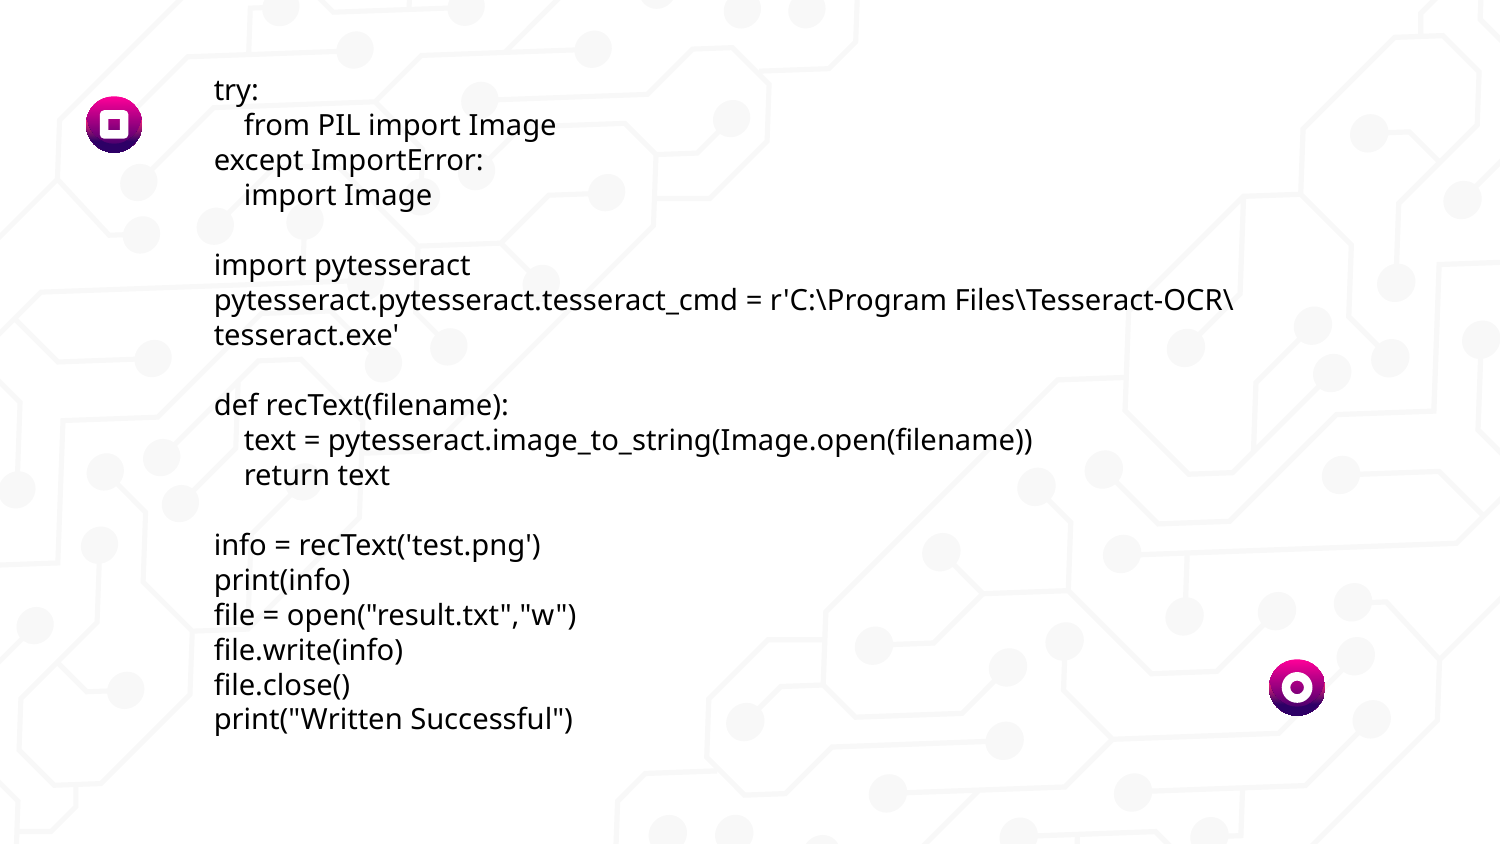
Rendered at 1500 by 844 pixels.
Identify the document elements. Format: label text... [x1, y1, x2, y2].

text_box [1268, 659, 1326, 716]
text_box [85, 96, 143, 153]
text_box try: from PIL import Image except ImportError: import Image import pytesseract pytesseract.pytesseract.tesseract_cmd = r'C:\Program Files\Tesseract-OCR\tesseract.exe' def recText(filename): text = pytesseract.image_to_string(Image.open(filename)) return text info = recText('test.png') print(info) file = open("result.txt","w") file.write(info) file.close() print("Written Successful") [199, 64, 1381, 744]
